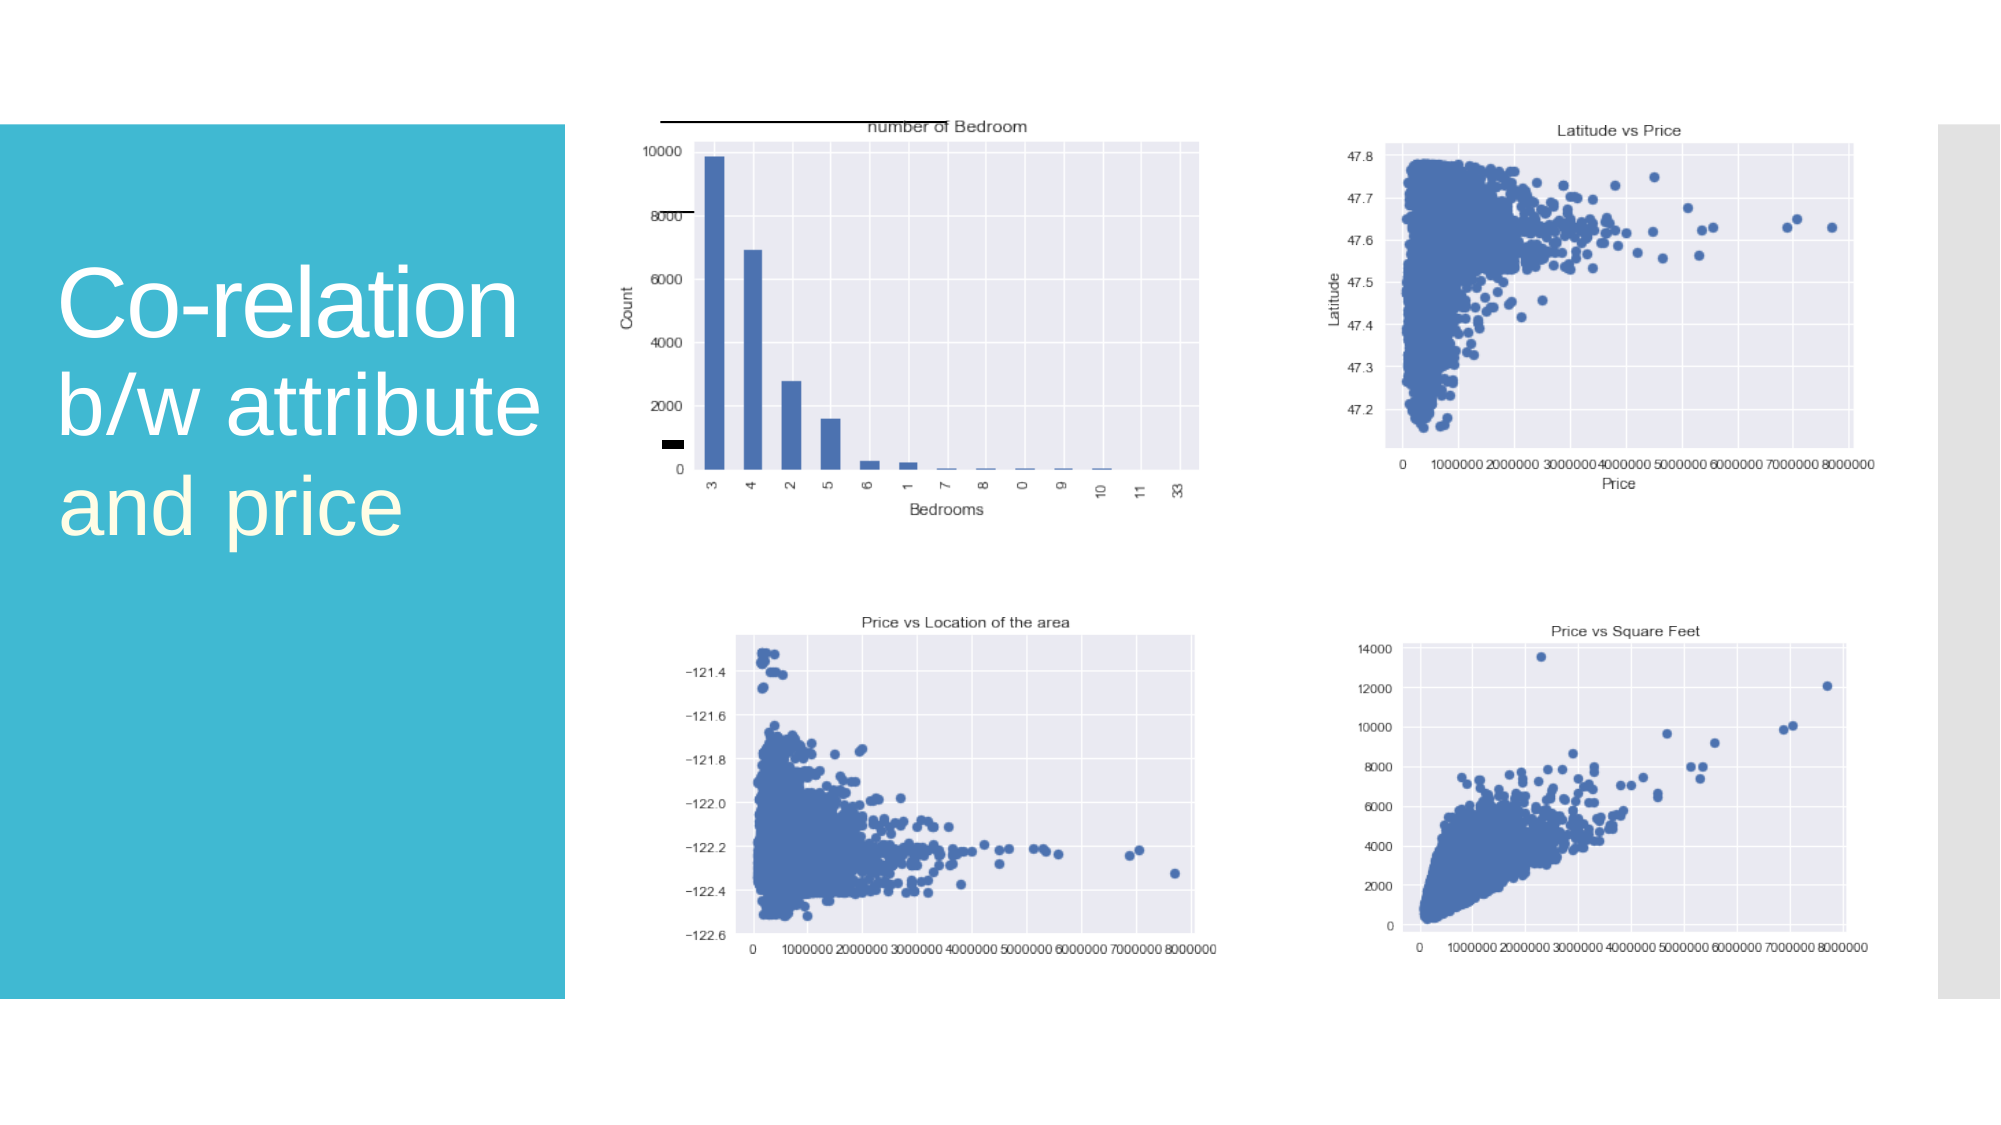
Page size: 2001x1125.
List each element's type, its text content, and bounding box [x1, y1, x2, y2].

text_box [1358, 626, 1868, 952]
text_box b/w attribute and price [54, 345, 1024, 552]
text_box [1328, 125, 1875, 489]
text_box [1938, 124, 2000, 999]
text_box [0, 124, 565, 999]
title Co-relation [54, 235, 524, 345]
text_box [610, 110, 1210, 530]
text_box [685, 617, 1217, 954]
